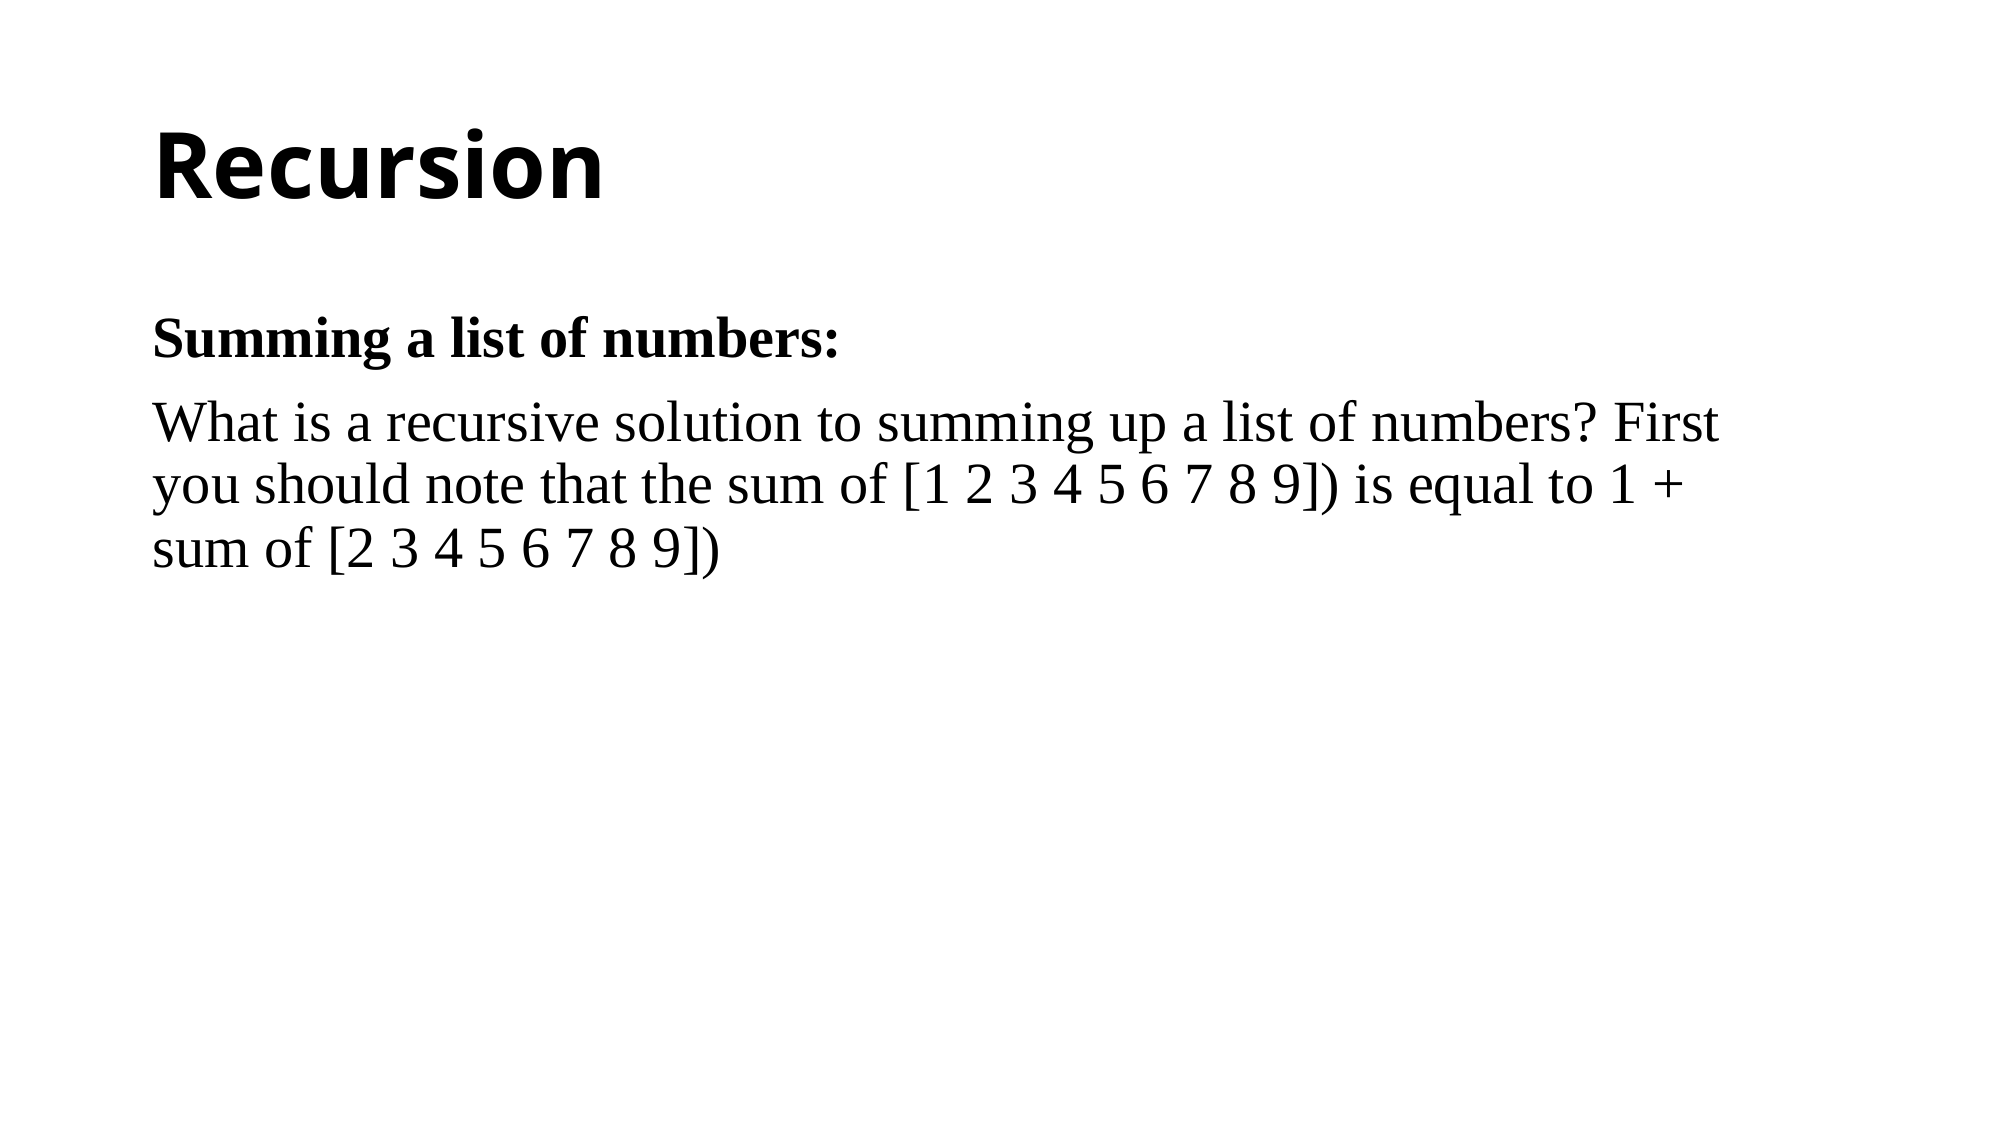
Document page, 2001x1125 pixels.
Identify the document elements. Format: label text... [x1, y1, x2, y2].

title Recursion [137, 59, 1863, 278]
list Summing a list of numbers: What is a recursive solution to summing up a list of numbers? First you should note that the sum of [1 2 3 4 5 6 7 8 9]) is equal to 1 + sum of [2 3 4 5 6 7 8 9]) [137, 299, 1744, 1125]
